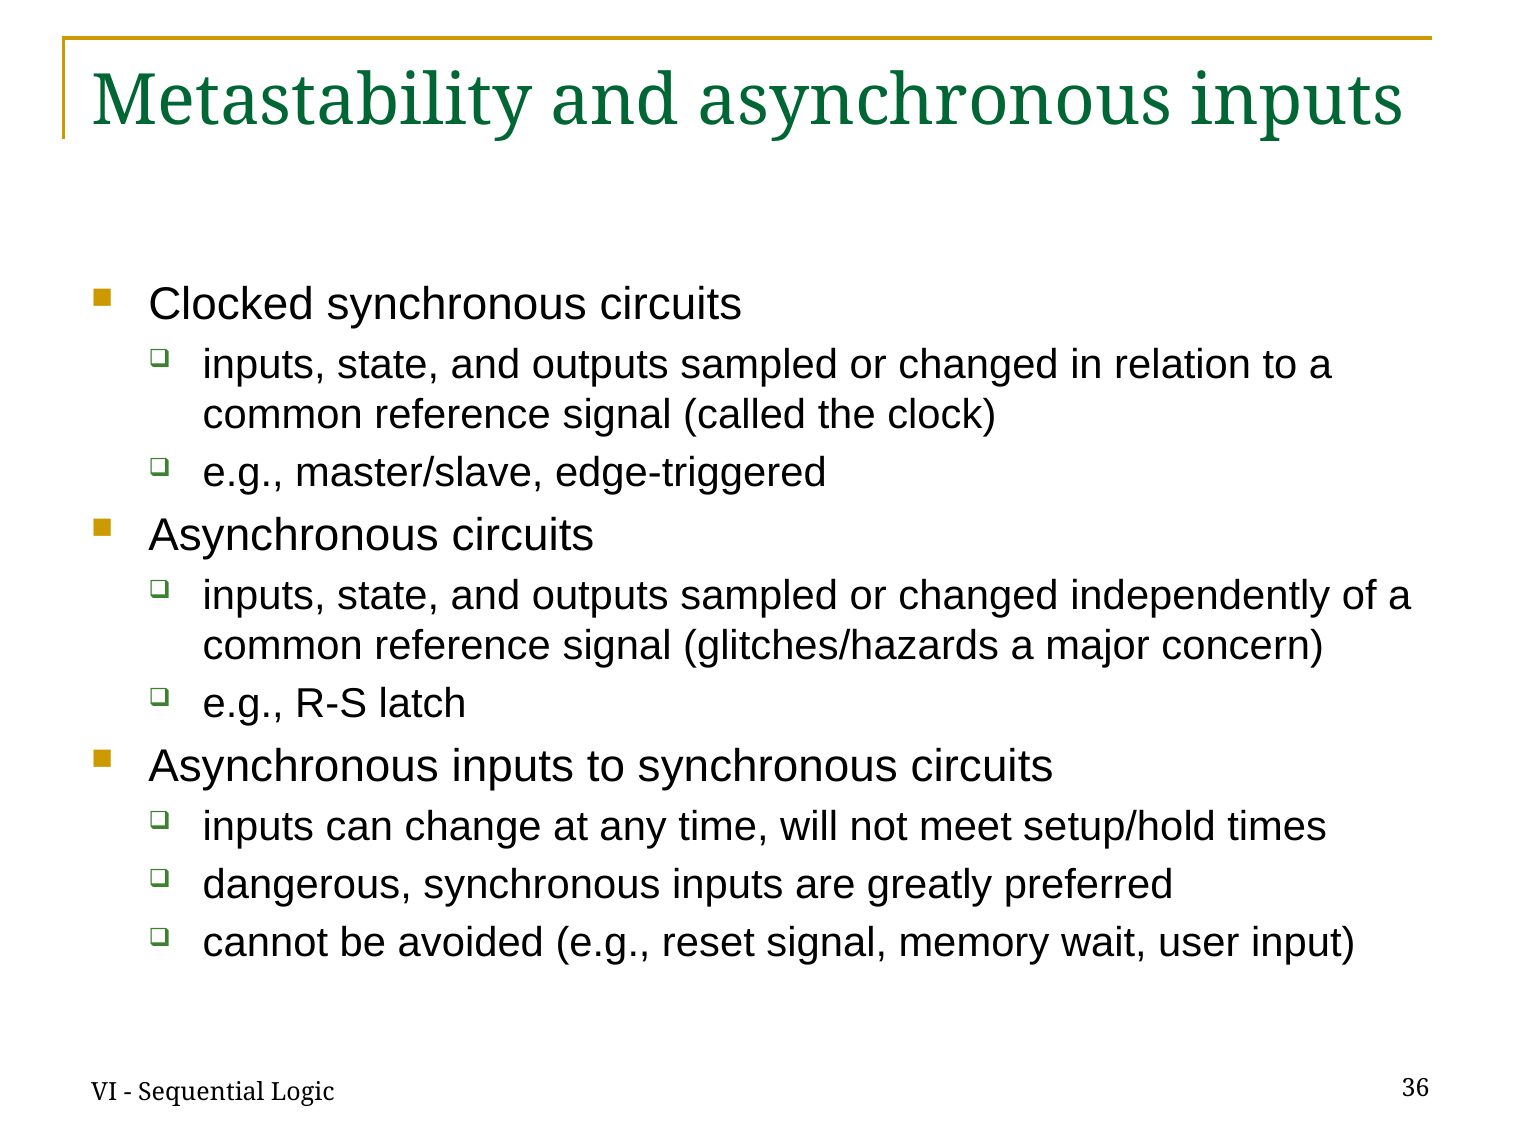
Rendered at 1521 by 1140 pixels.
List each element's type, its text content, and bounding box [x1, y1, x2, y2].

slide_number 36 [1089, 1037, 1445, 1114]
slide_number VI - Sequential Logic [76, 1037, 431, 1114]
list Clocked synchronous circuits inputs, state, and outputs sampled or changed in relation to a common reference signal (called the clock) e.g., master/slave, edge-triggered Asynchronous circuits inputs, state, and outputs sampled or changed independently of a common reference signal (glitches/hazards a major concern) e.g., R-S latch Asynchronous inputs to synchronous circuits inputs can change at any time, will not meet setup/hold times dangerous, synchronous inputs are greatly preferred cannot be avoided (e.g., reset signal, memory wait, user input) [76, 265, 1445, 1019]
title Metastability and asynchronous inputs [76, 46, 1445, 236]
